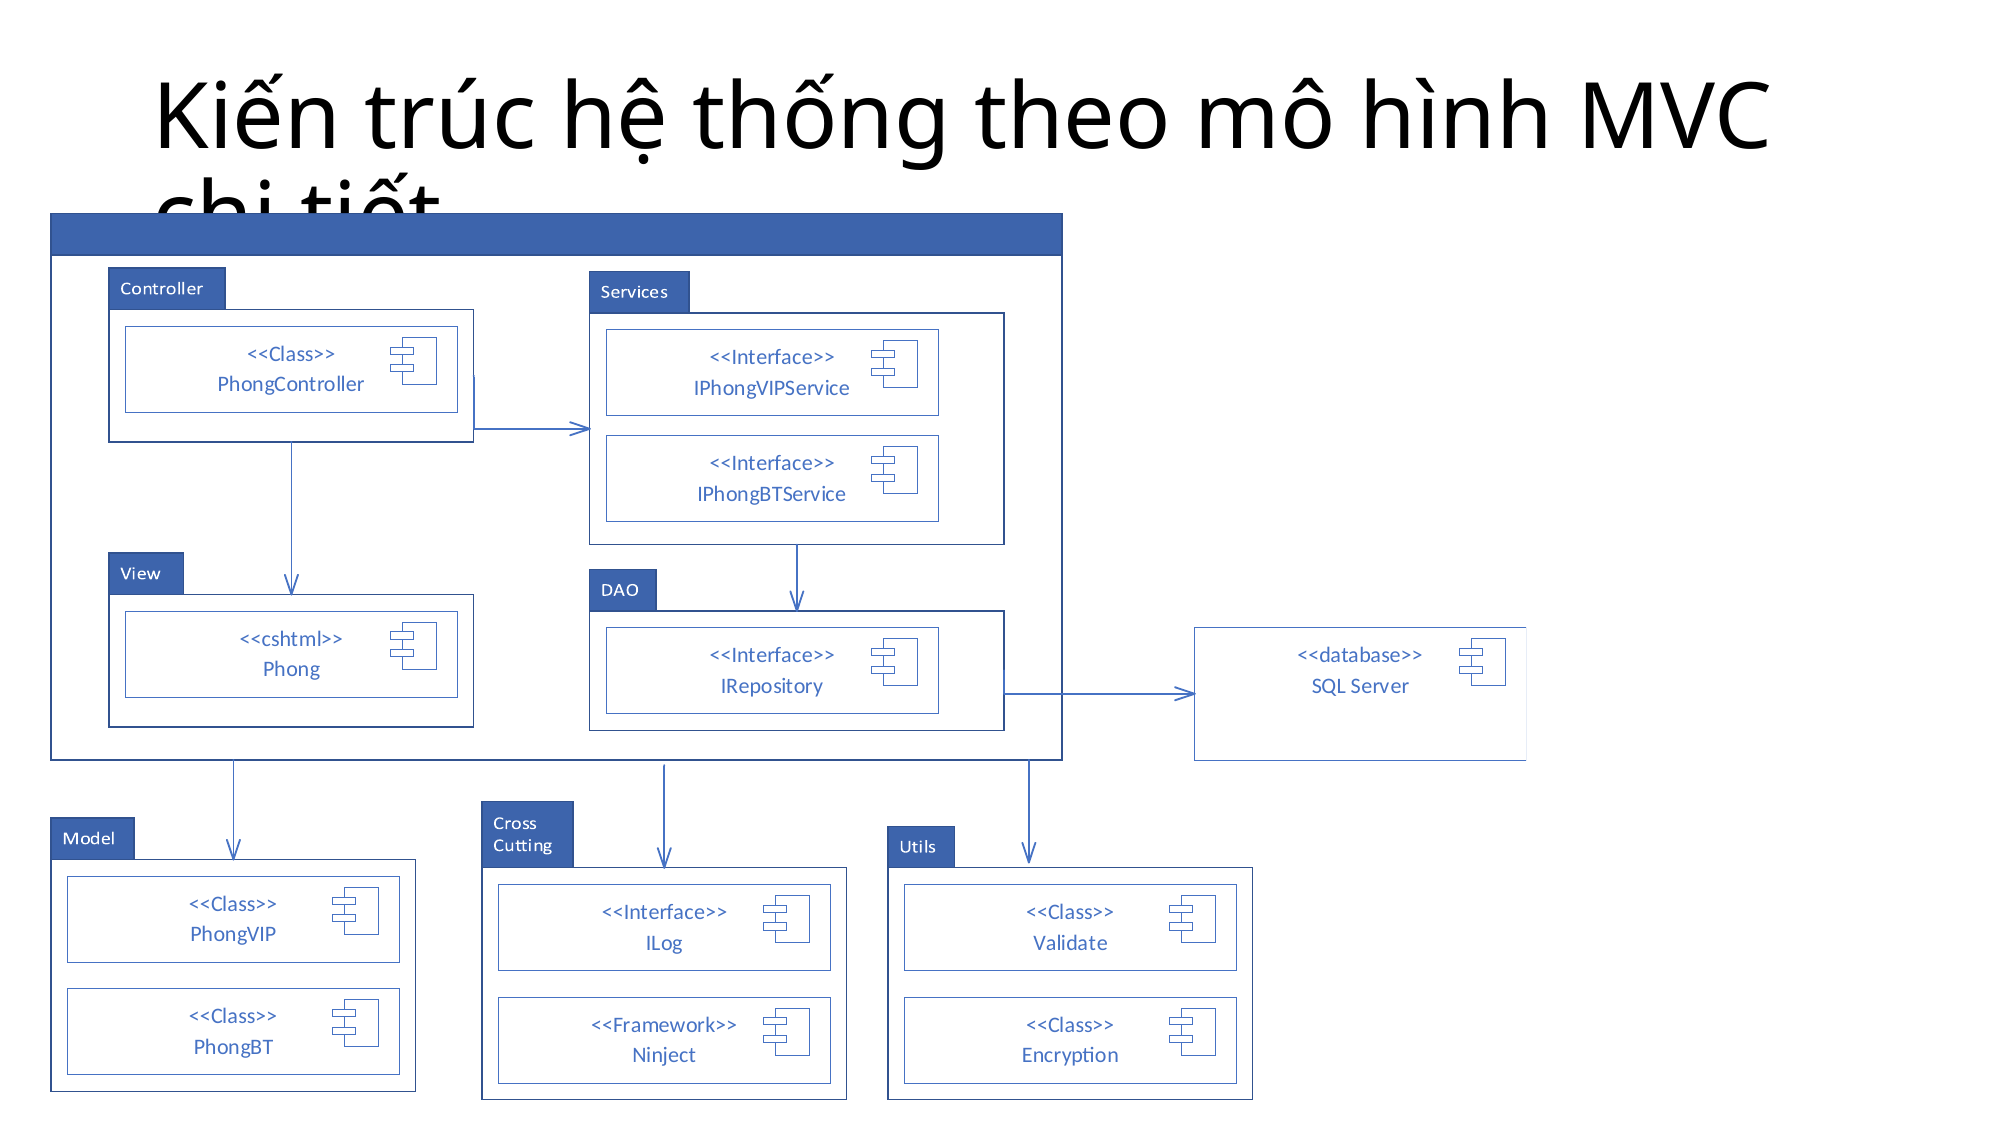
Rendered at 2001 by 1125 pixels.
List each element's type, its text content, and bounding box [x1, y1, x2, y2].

picture [48, 210, 1527, 1101]
title Kiến trúc hệ thống theo mô hình MVC chi tiết [137, 59, 1863, 278]
